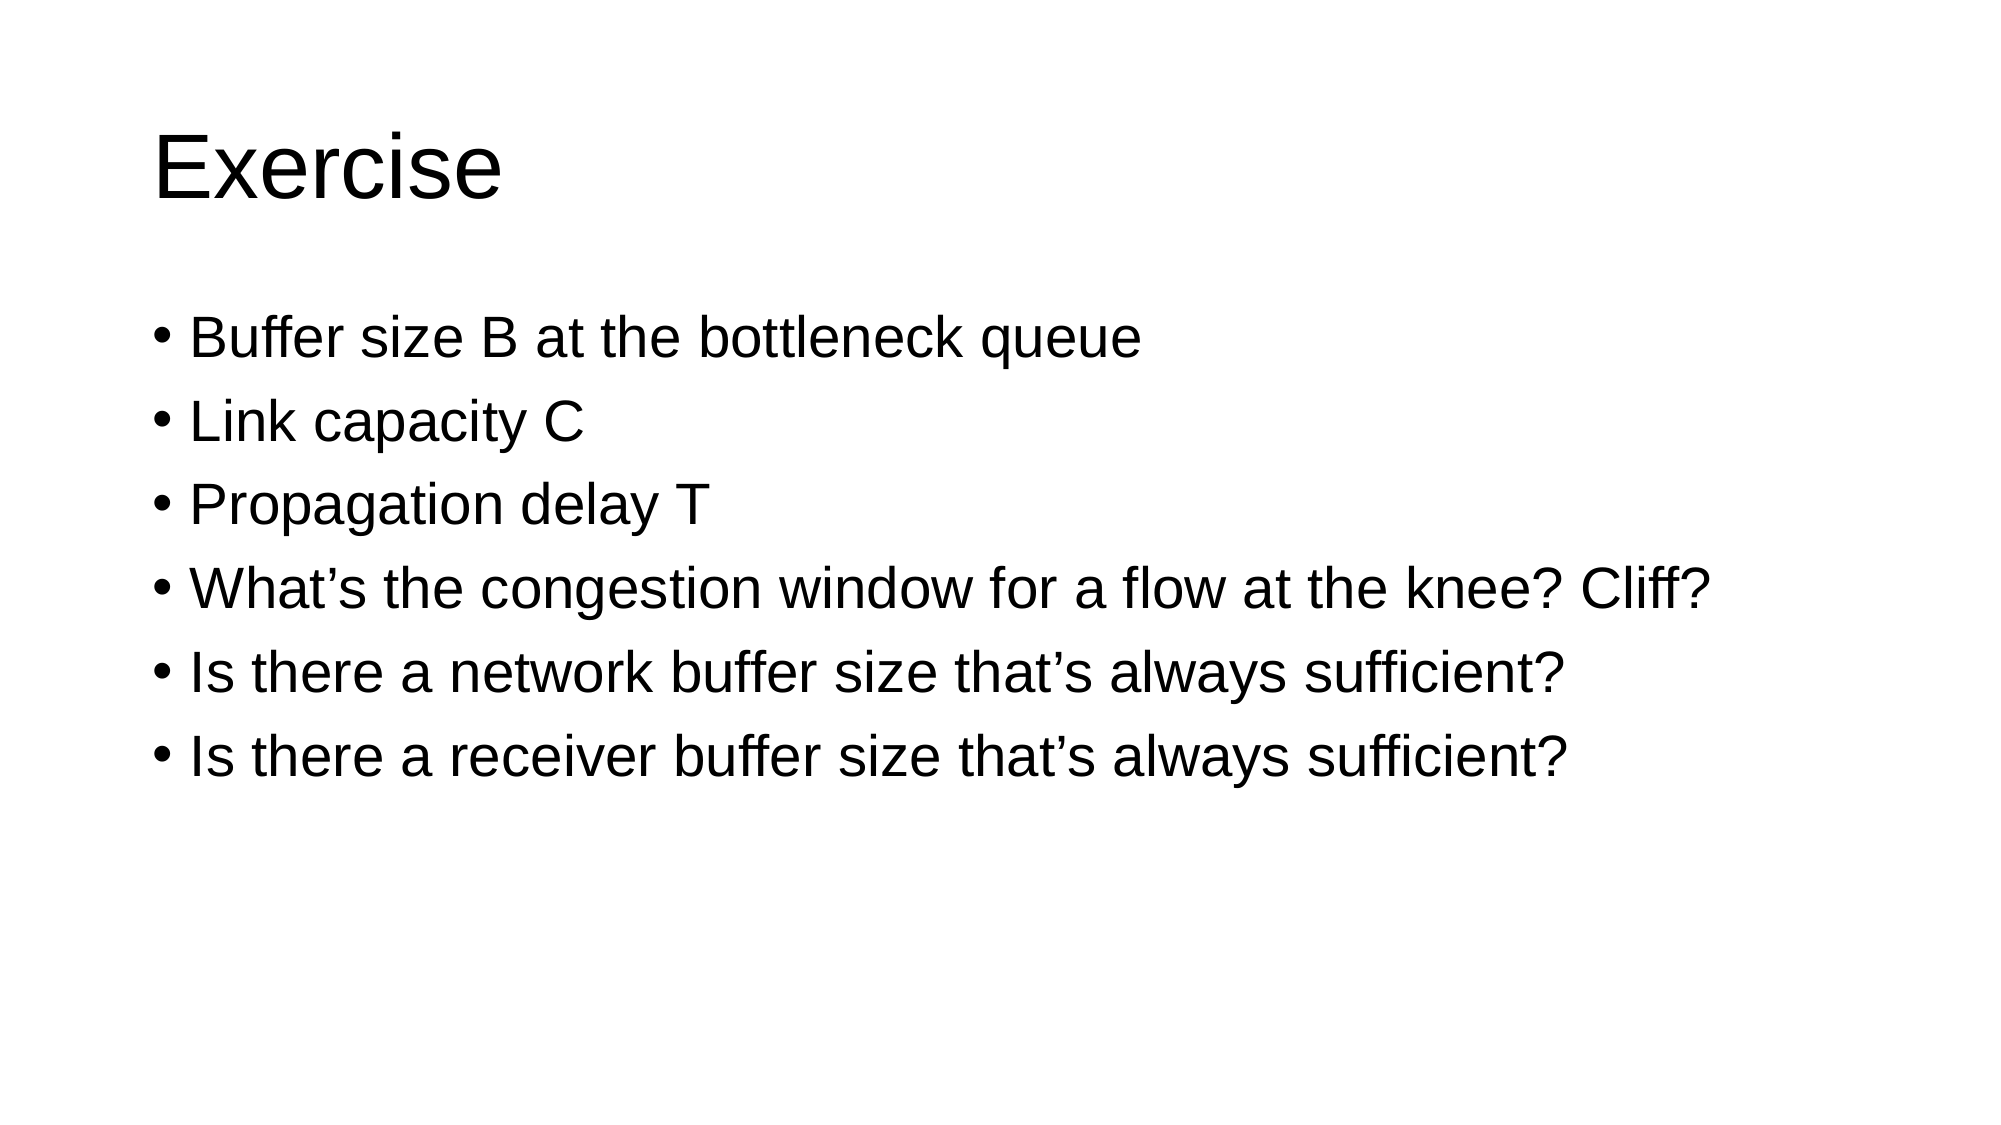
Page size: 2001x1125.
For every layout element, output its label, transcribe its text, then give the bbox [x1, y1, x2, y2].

list Buffer size B at the bottleneck queue Link capacity C Propagation delay T What’s the congestion window for a flow at the knee? Cliff? Is there a network buffer size that’s always sufficient? Is there a receiver buffer size that’s always sufficient? [137, 299, 1863, 1014]
title Exercise [137, 59, 1863, 278]
